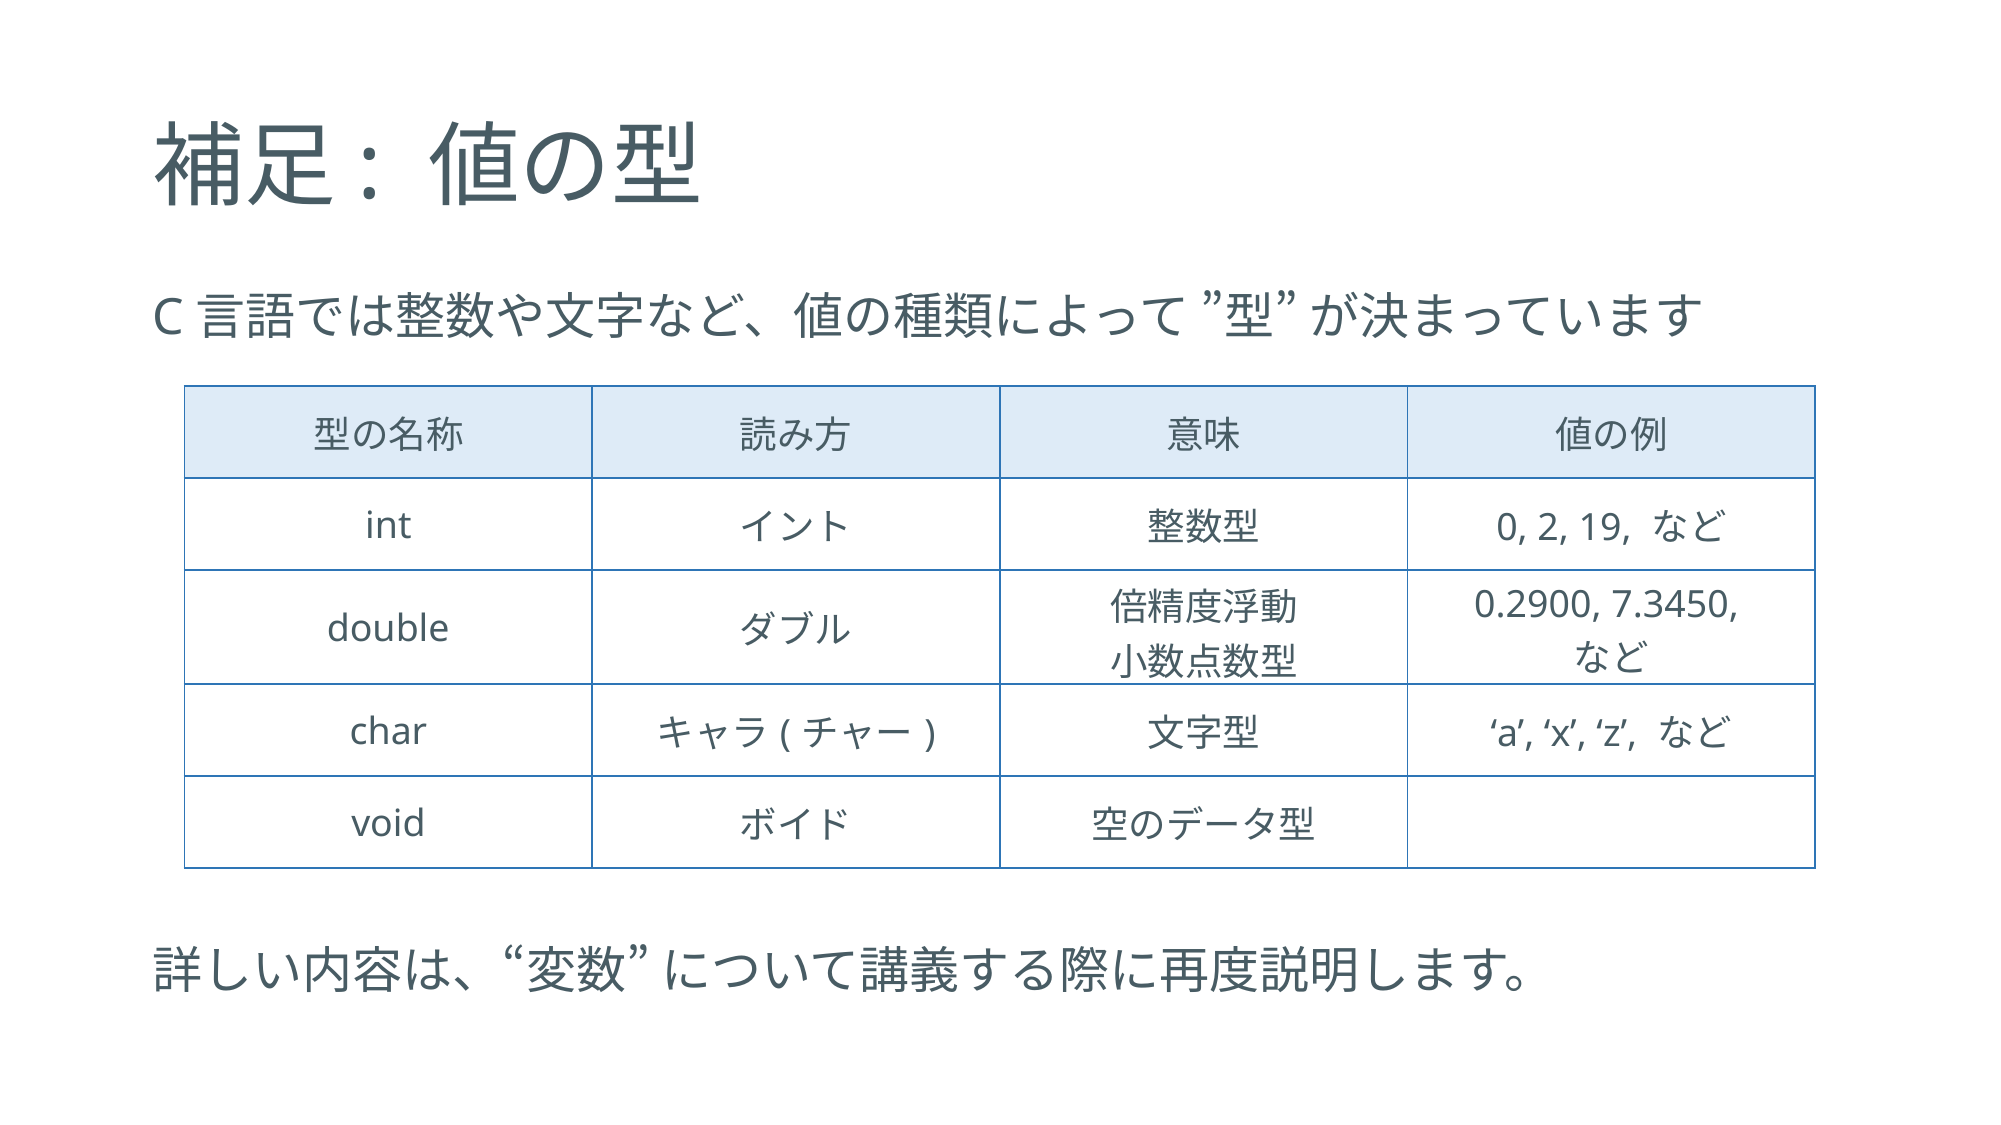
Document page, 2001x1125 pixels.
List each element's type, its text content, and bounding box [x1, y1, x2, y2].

title 補足: 値の型 [137, 59, 1863, 278]
table_cell ボイド [593, 777, 999, 867]
table_cell 倍精度浮動 小数点数型 [1001, 571, 1407, 683]
text_box 詳しい内容は、“変数” について講義する際に再度説明します。 [137, 930, 1836, 1006]
table_cell ダブル [593, 571, 999, 683]
table_cell [1408, 777, 1814, 867]
table_header 型の名称 [185, 387, 591, 477]
table_header 意味 [1001, 387, 1407, 477]
table_header 読み方 [593, 387, 999, 477]
table_cell 空のデータ型 [1001, 777, 1407, 867]
table_cell void [185, 777, 591, 867]
table_cell 0, 2, 19, など [1408, 479, 1814, 569]
table_cell 0.2900, 7.3450, など [1408, 571, 1814, 683]
table_cell double [185, 571, 591, 683]
table_cell int [185, 479, 591, 569]
table_cell ‘a’, ‘x’, ‘z’, など [1408, 685, 1814, 775]
text_box C言語では整数や文字など、値の種類によって ”型” が決まっています [137, 277, 1836, 352]
table_cell 整数型 [1001, 479, 1407, 569]
table_cell イント [593, 479, 999, 569]
table_cell char [185, 685, 591, 775]
table_cell 文字型 [1001, 685, 1407, 775]
table_header 値の例 [1408, 387, 1814, 477]
table_cell キャラ(チャー) [593, 685, 999, 775]
